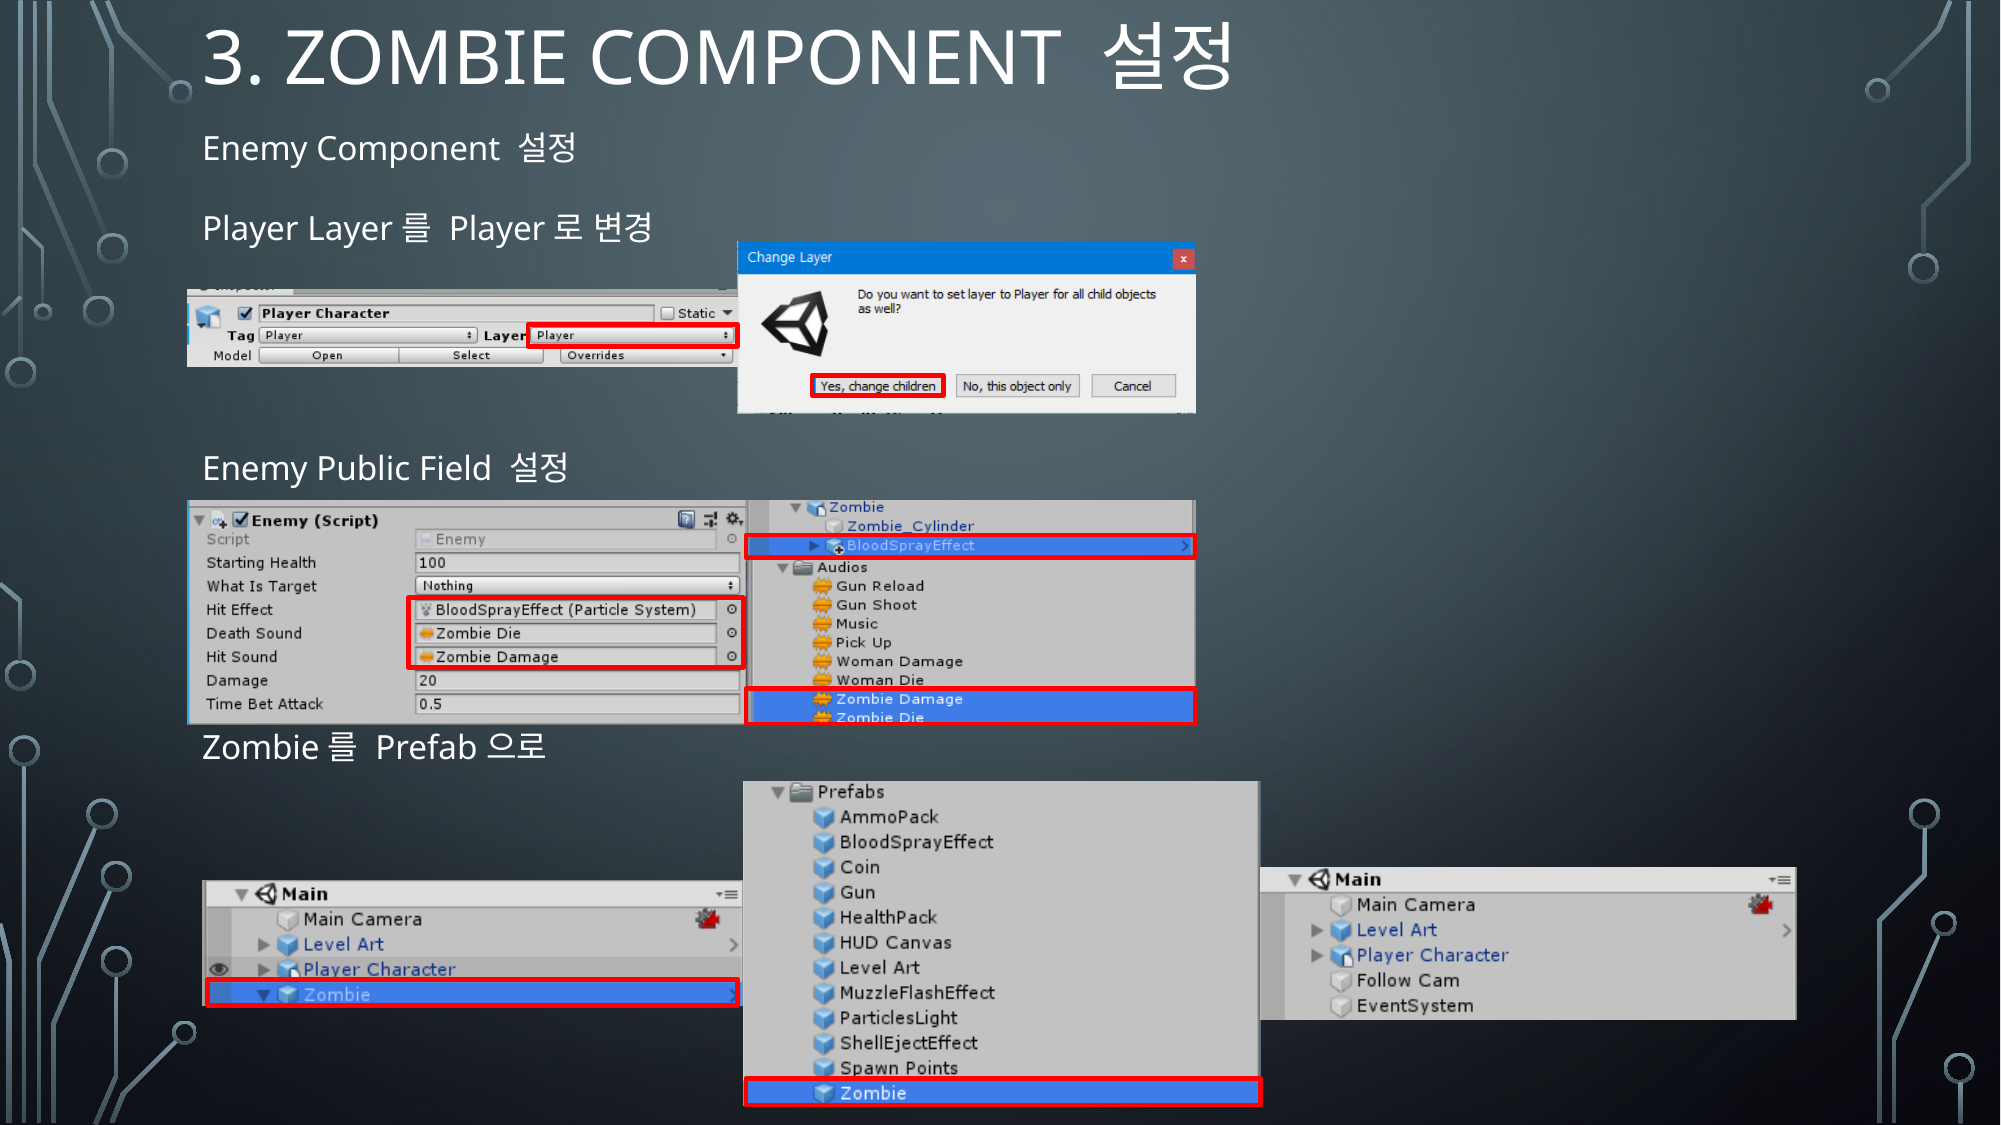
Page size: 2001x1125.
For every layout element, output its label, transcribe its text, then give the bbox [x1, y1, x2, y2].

text_box Enemy Component 설정 Player Layer를 Player로 변경 Enemy Public Field 설정 Zombie를 Prefab으로 [187, 120, 1813, 774]
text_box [186, 500, 1196, 725]
title 3. Zombie component 설정 [187, 0, 1813, 120]
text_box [202, 781, 1797, 1106]
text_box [186, 241, 1196, 415]
